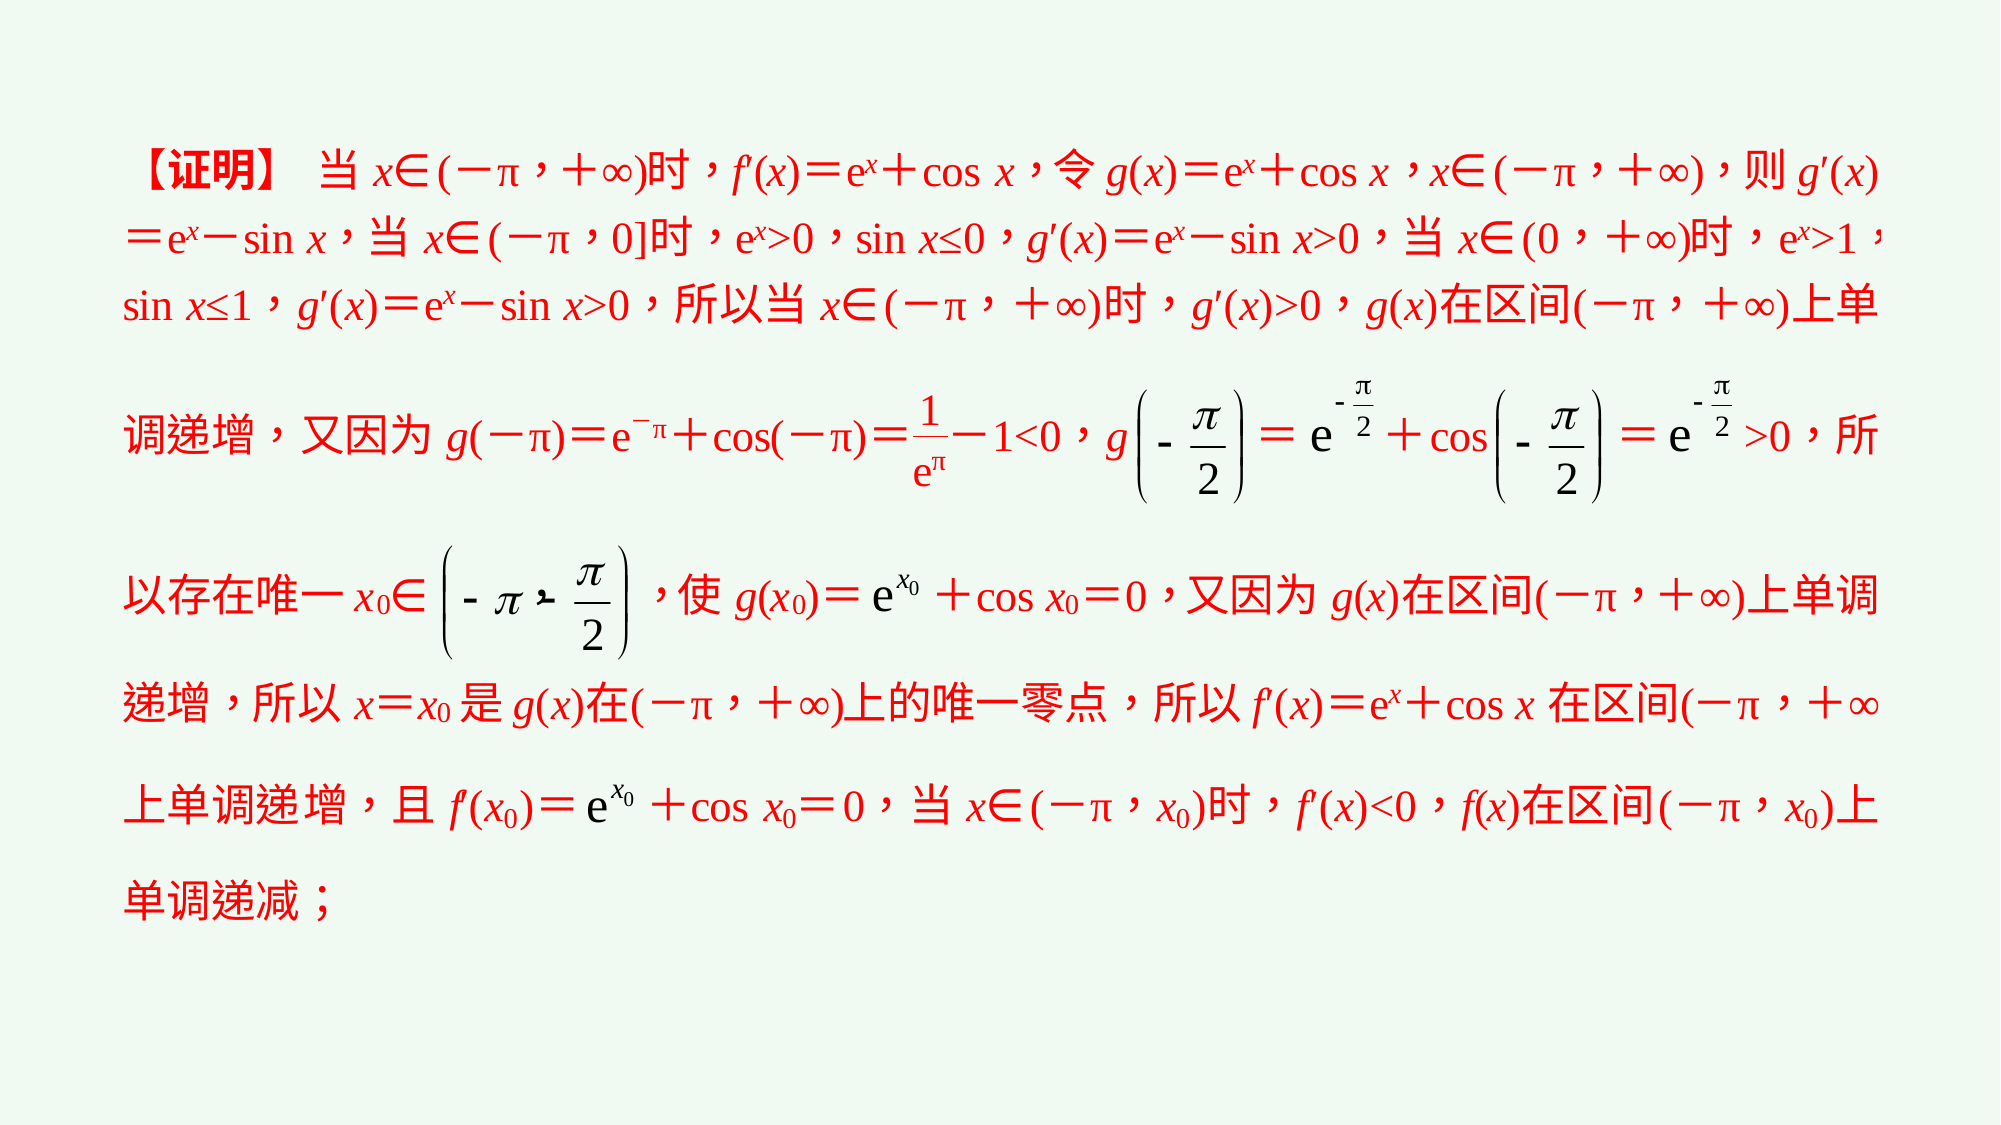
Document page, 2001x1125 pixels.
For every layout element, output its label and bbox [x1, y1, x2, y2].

text_box [122, 138, 1881, 936]
